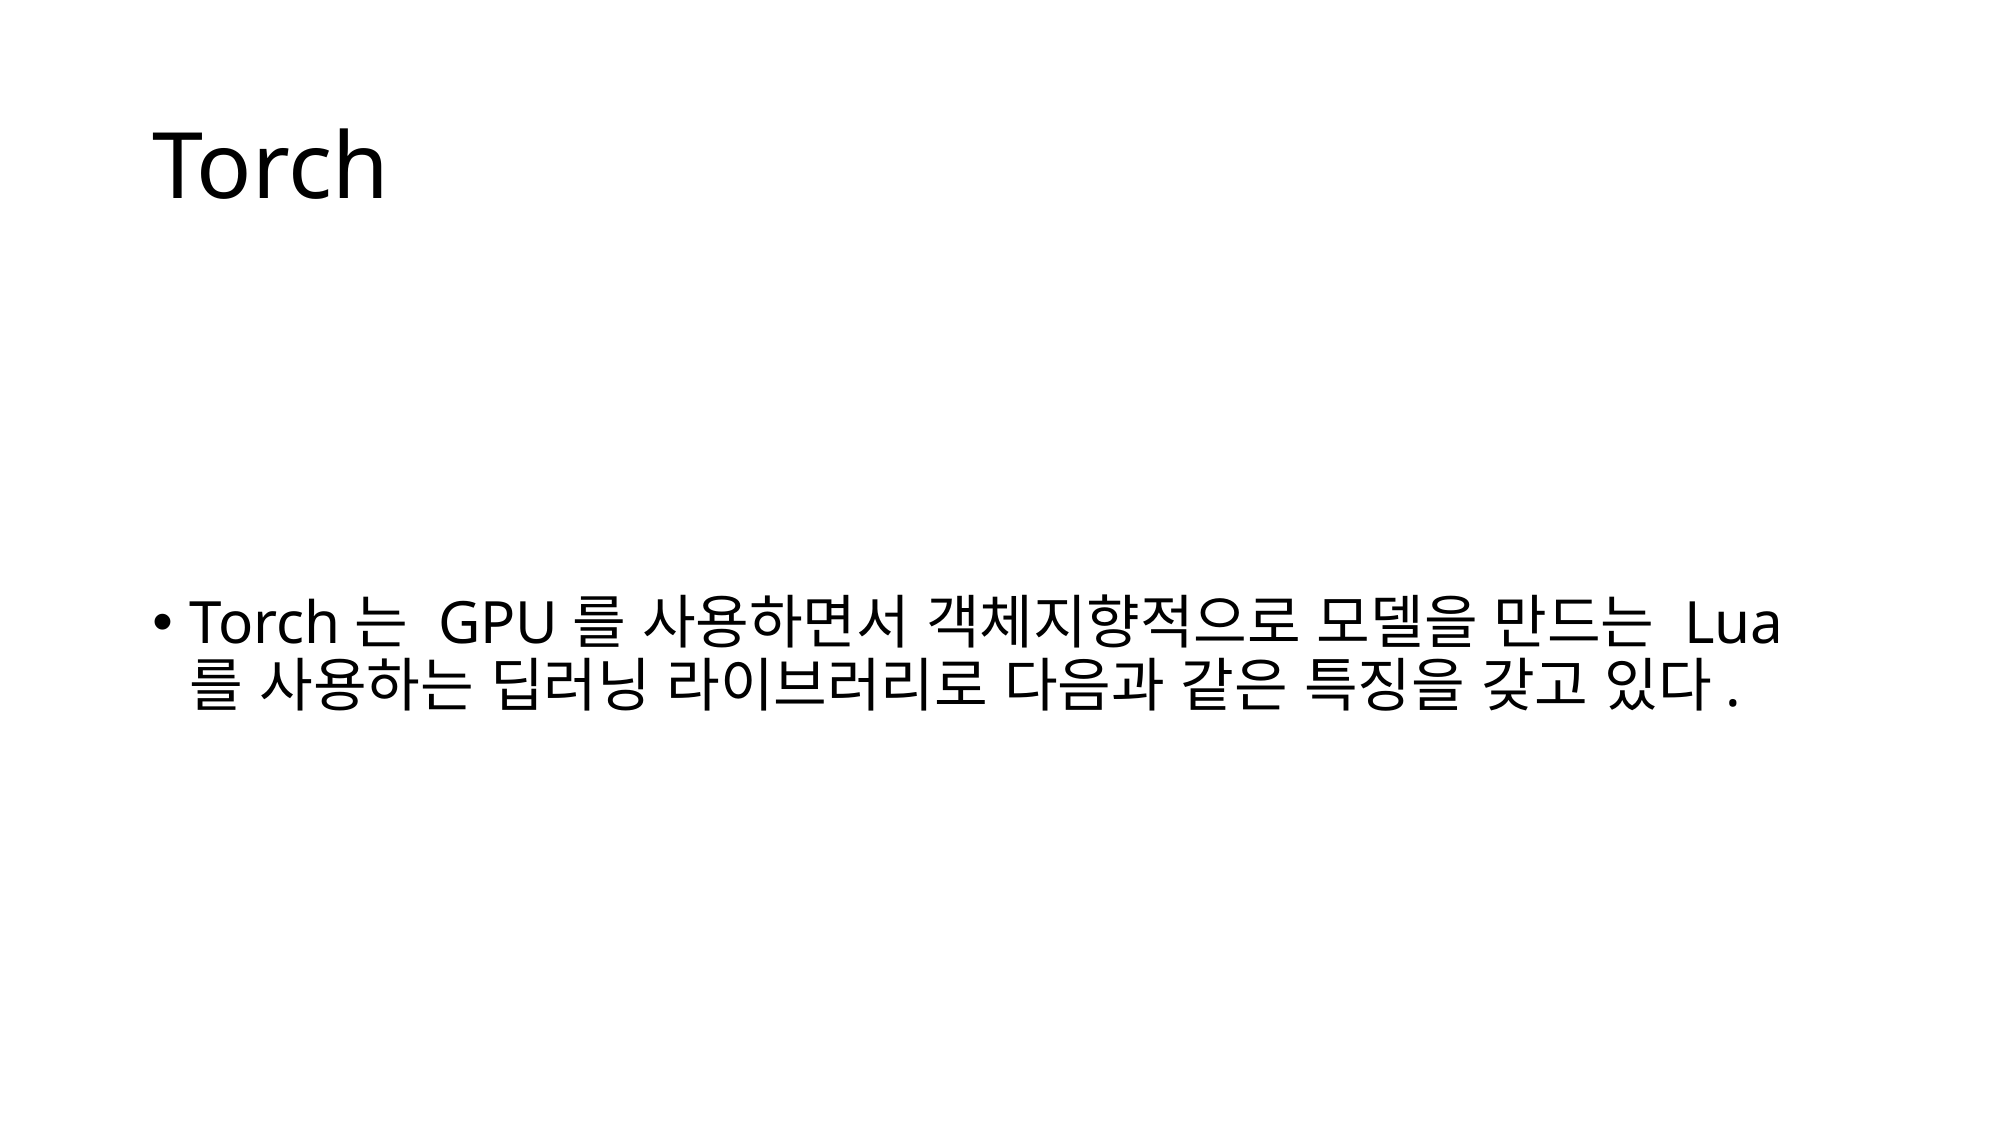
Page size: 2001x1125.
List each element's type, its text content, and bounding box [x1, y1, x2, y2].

list Torch는 GPU를 사용하면서 객체지향적으로 모델을 만드는 Lua를 사용하는 딥러닝 라이브러리로 다음과 같은 특징을 갖고 있다. [137, 299, 1863, 1014]
title Torch [137, 59, 1863, 278]
